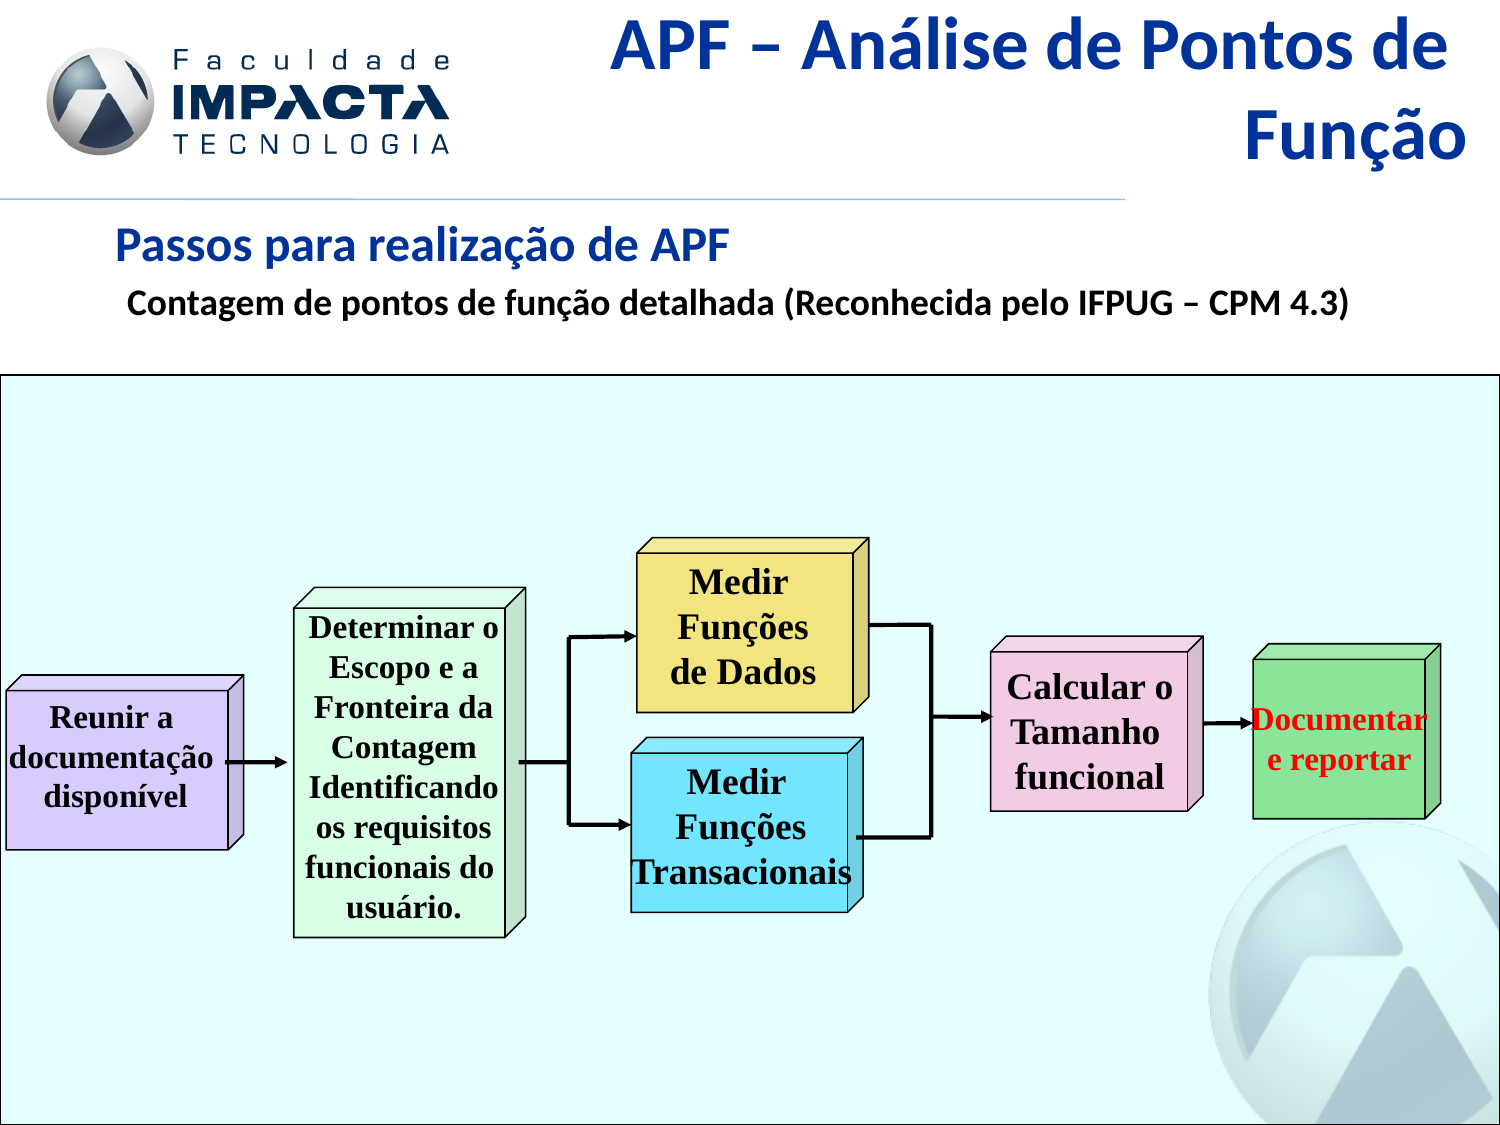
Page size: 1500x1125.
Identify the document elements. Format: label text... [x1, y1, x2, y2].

text_box APF – Análise de Pontos de Função [64, 31, 1483, 138]
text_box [0, 537, 1446, 978]
text_box [0, 374, 1500, 1125]
picture [35, 35, 99, 164]
text_box Contagem de pontos de função detalhada (Reconhecida pelo IFPUG – CPM 4.3) [112, 270, 1500, 331]
text_box Passos para realização de APF [100, 211, 1388, 271]
text_box [99, 138, 1375, 325]
